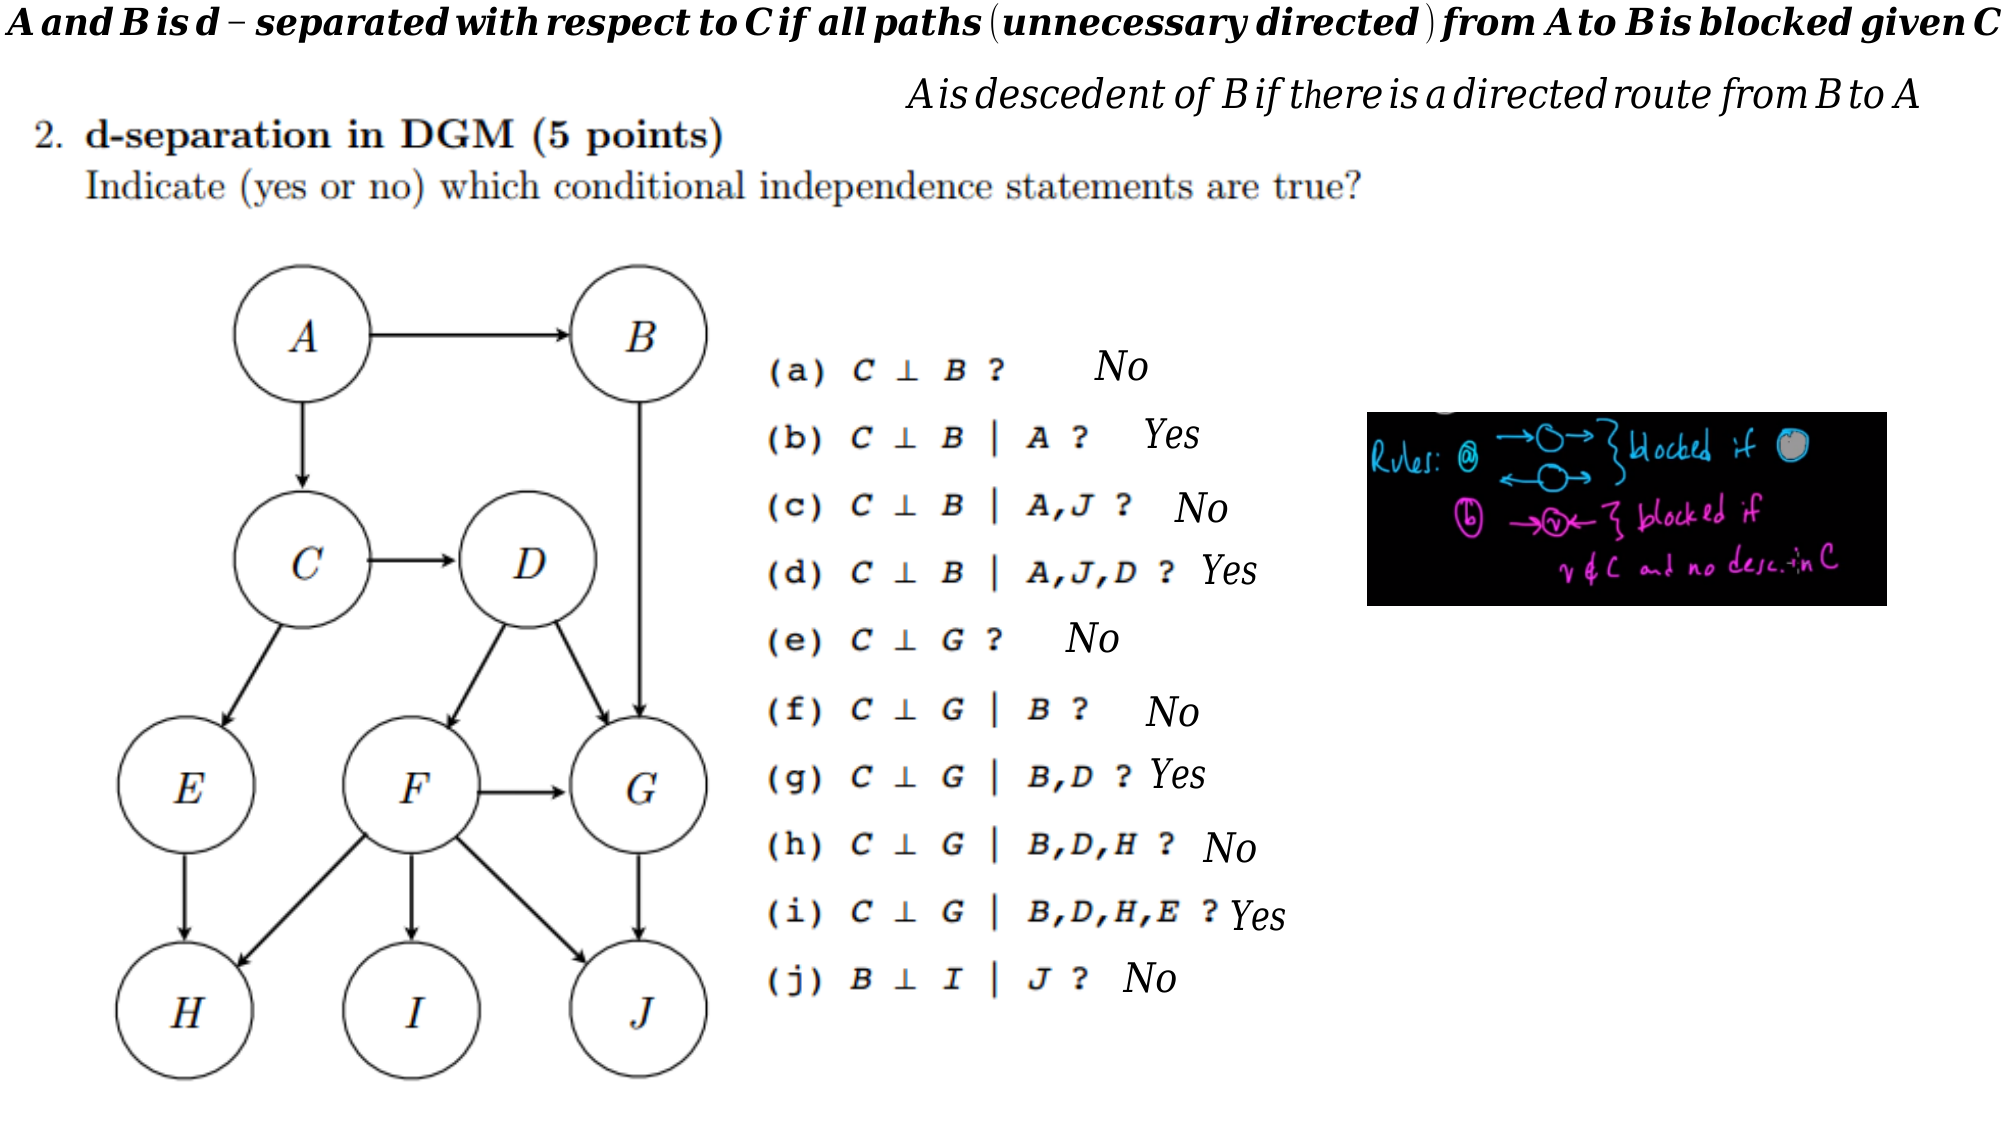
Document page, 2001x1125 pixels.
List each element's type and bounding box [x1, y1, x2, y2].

picture [8, 95, 1887, 1108]
